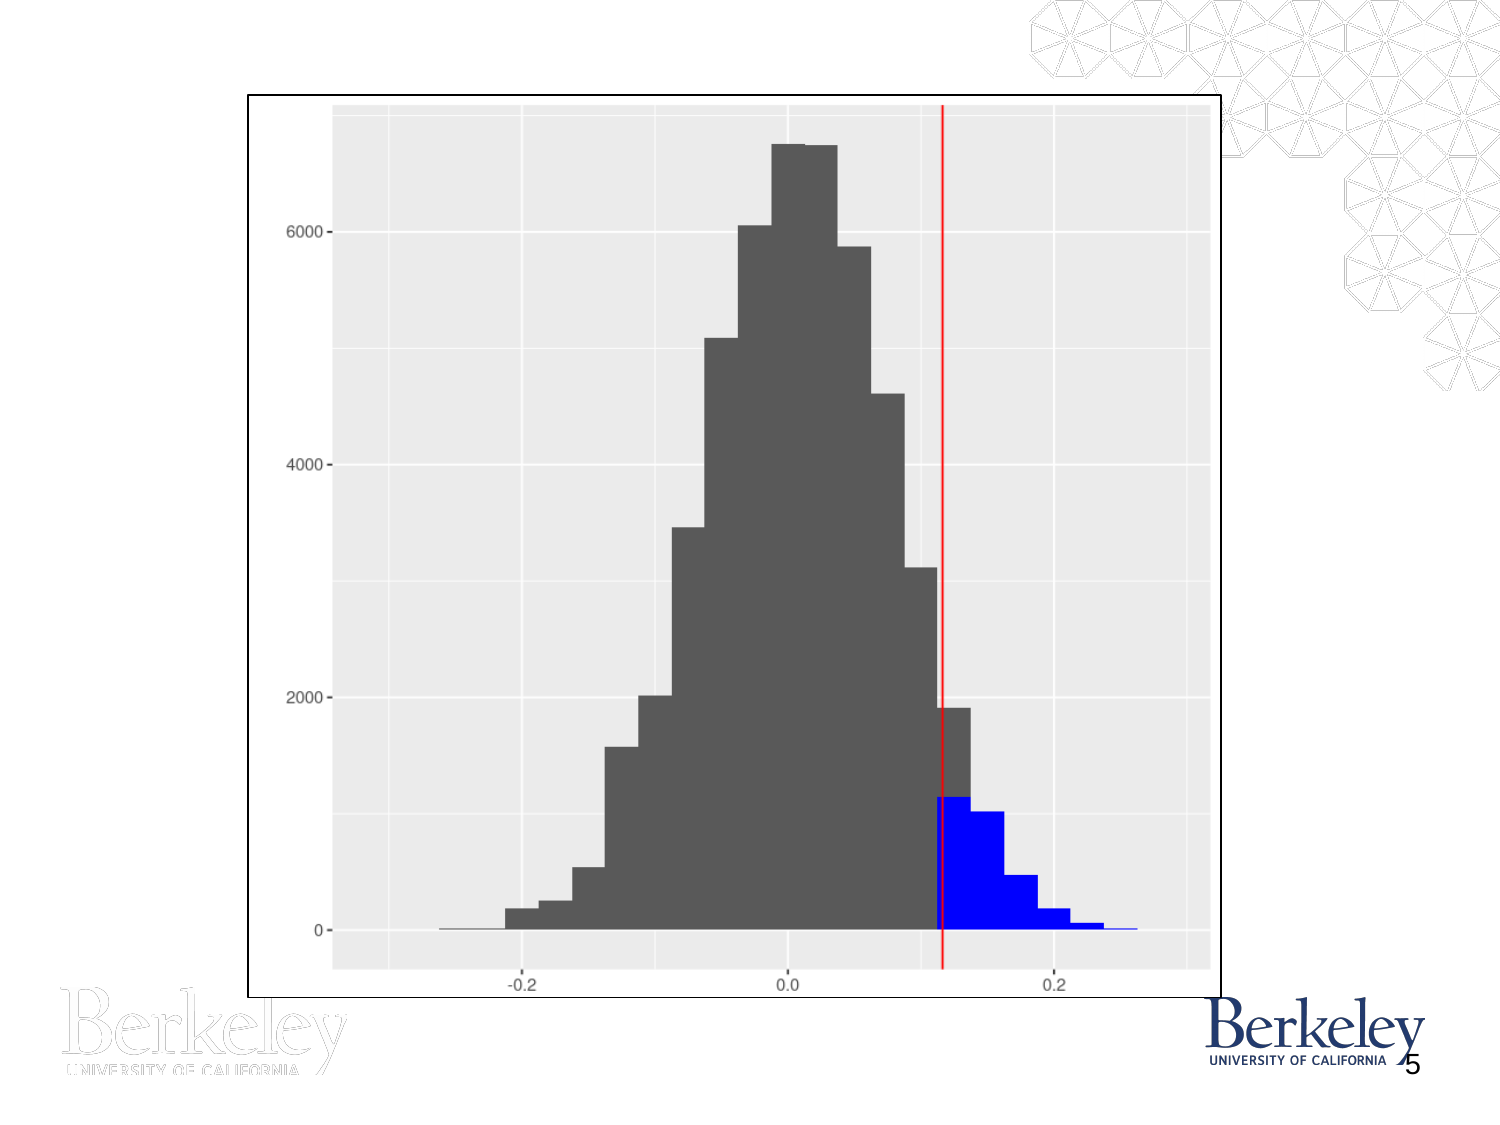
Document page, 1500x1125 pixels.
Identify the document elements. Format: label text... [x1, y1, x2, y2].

picture [1029, 0, 1500, 391]
picture [248, 95, 1221, 997]
picture [60, 987, 347, 1075]
picture [1204, 997, 1425, 1065]
slide_number 5 [1389, 1019, 1480, 1106]
